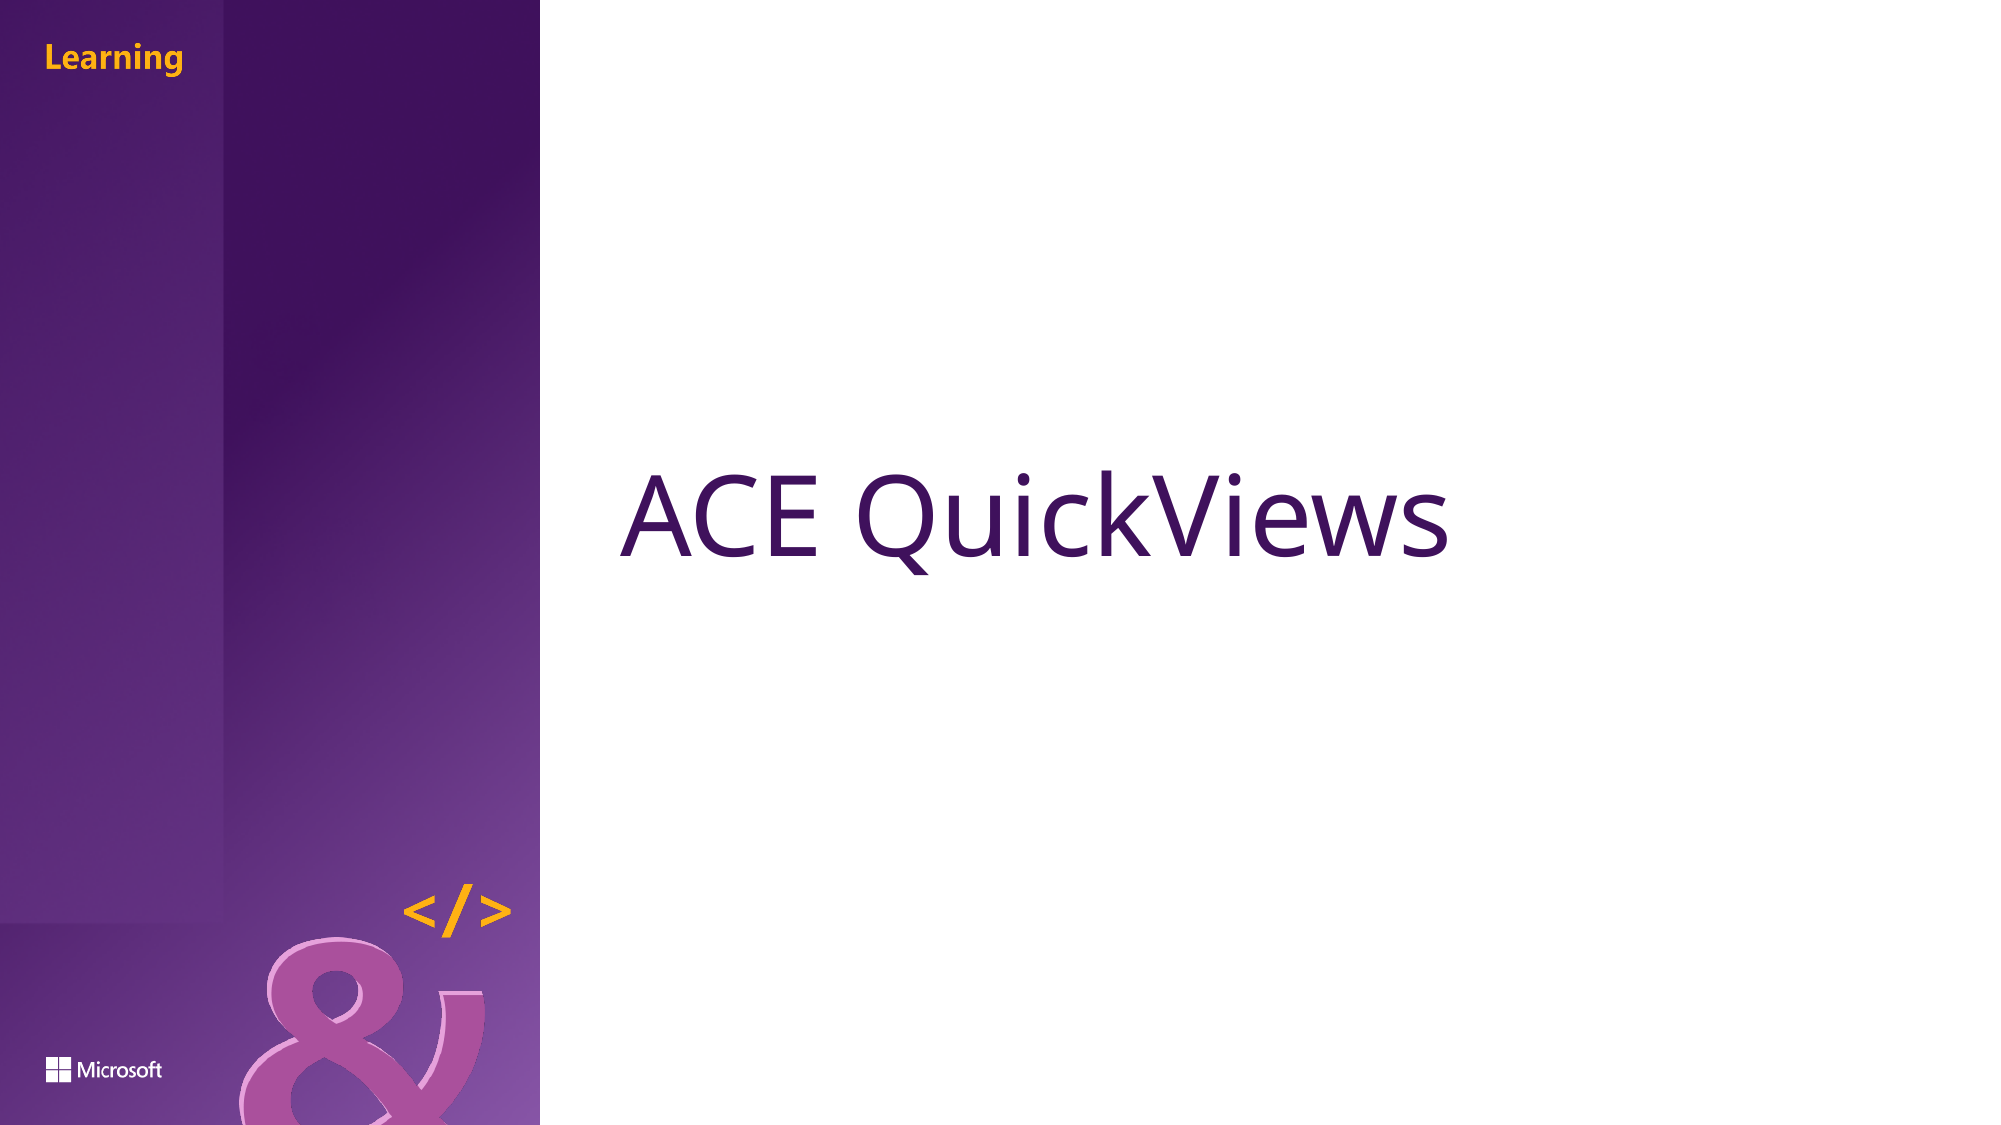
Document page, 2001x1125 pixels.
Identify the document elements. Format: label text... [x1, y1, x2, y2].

list ACE QuickViews [605, 451, 1954, 1058]
picture [0, 0, 540, 1125]
